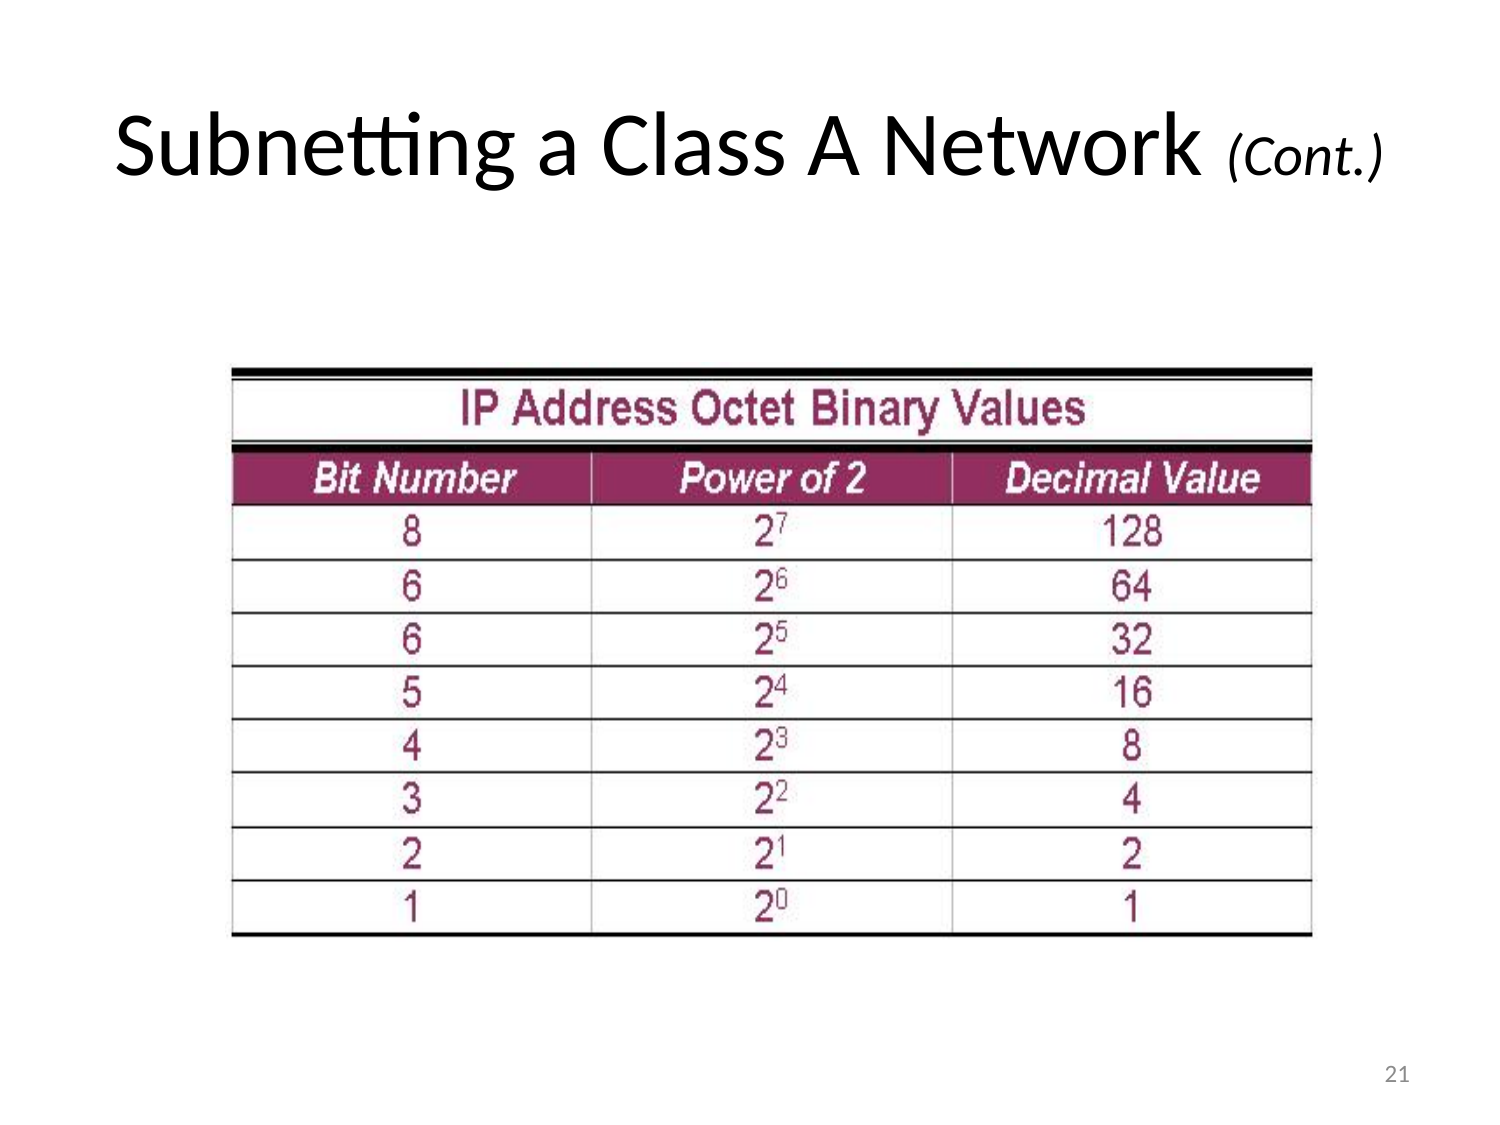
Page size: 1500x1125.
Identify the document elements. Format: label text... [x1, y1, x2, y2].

picture [224, 362, 1326, 951]
slide_number 21 [1074, 1042, 1425, 1103]
title Subnetting a Class A Network (Cont.) [75, 45, 1425, 233]
